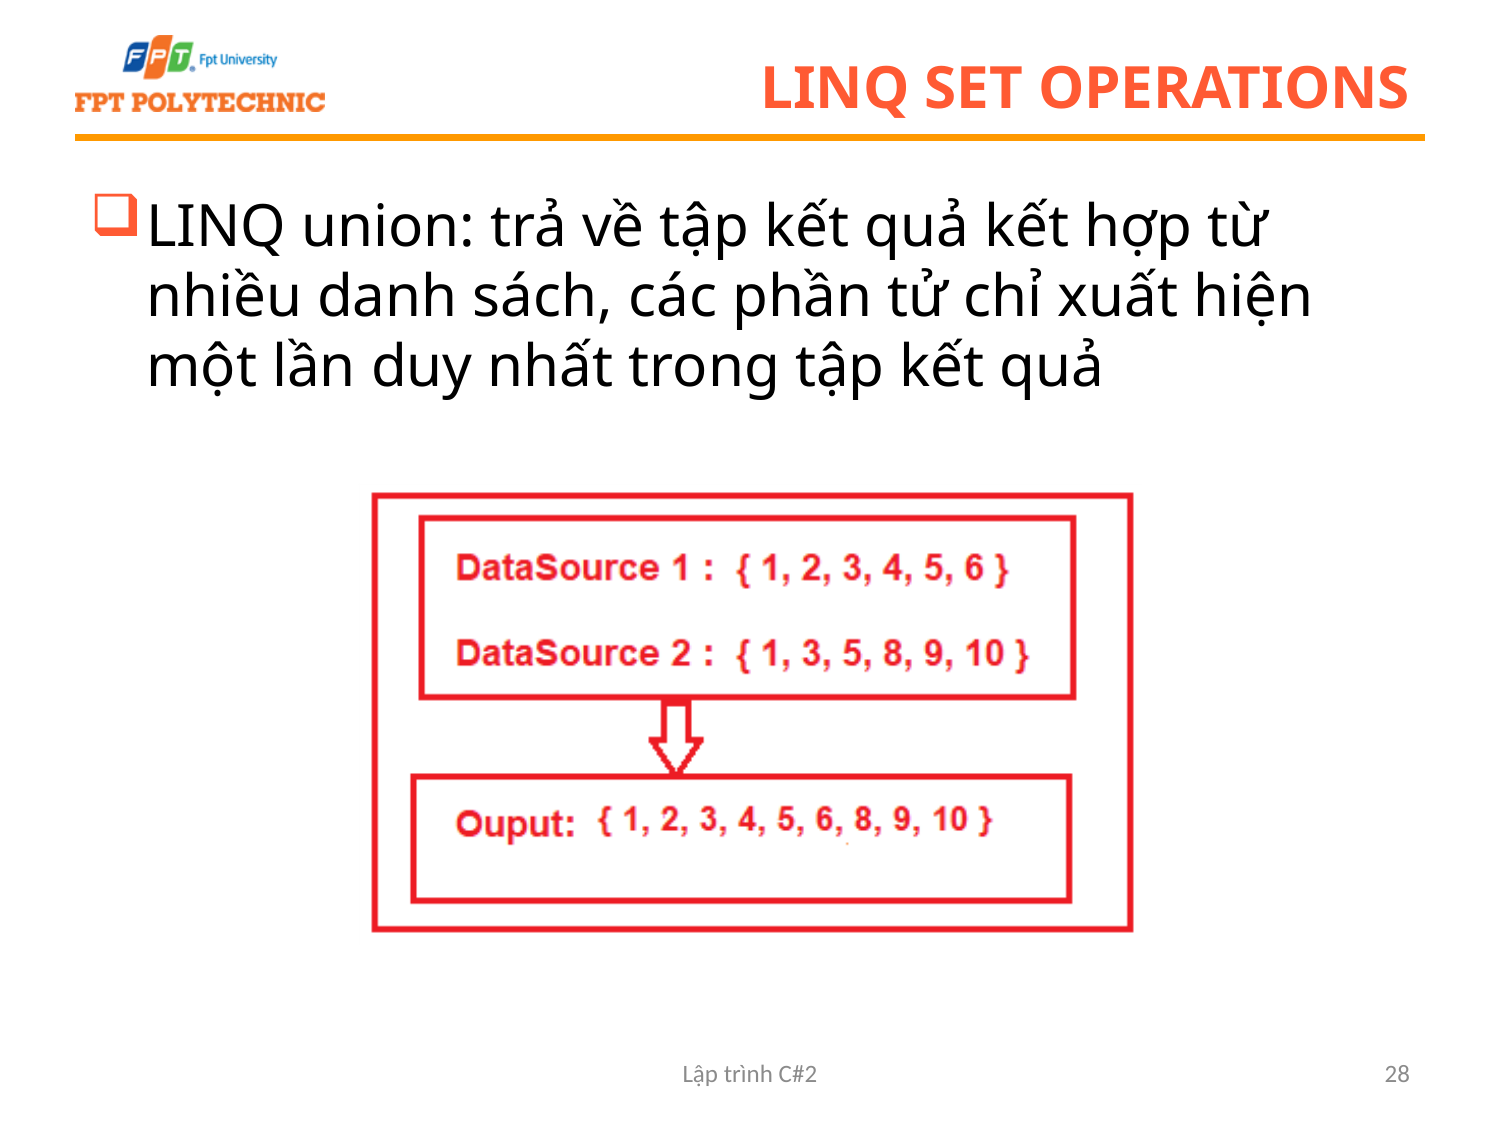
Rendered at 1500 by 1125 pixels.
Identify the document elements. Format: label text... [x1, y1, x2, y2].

footer Lập trình C#2 [512, 1043, 988, 1103]
title LINQ Set Operations [337, 45, 1425, 125]
picture [75, 35, 325, 112]
picture [358, 482, 1142, 945]
list LINQ union: trả về tập kết quả kết hợp từ nhiều danh sách, các phần tử chỉ xuất hiện một lần duy nhất trong tập kết quả [75, 180, 1425, 1043]
slide_number 28 [1074, 1043, 1425, 1103]
